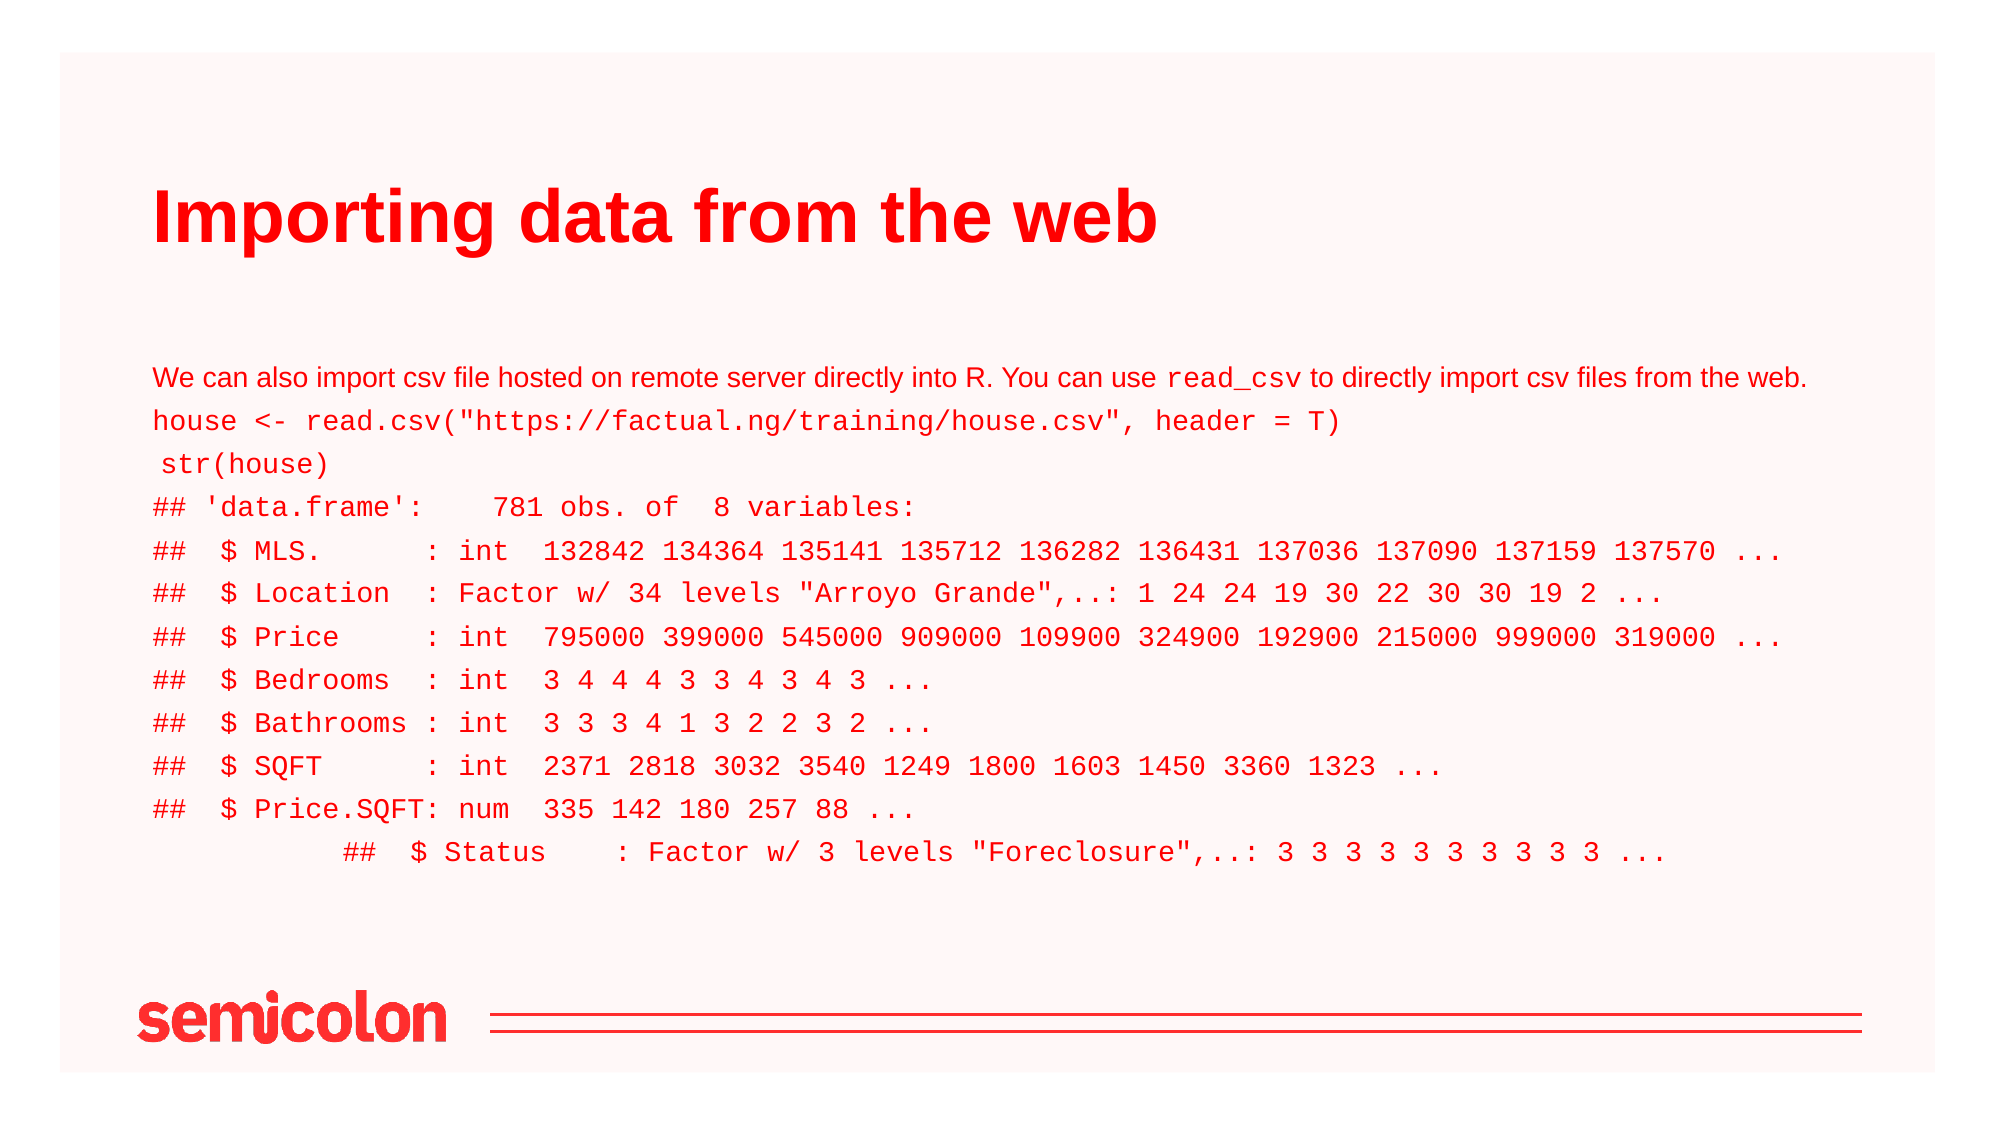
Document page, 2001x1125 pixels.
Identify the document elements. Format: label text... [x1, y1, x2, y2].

picture [137, 990, 446, 1044]
list We can also import csv file hosted on remote server directly into R. You can use read_csv to directly import csv files from the web. house <- read.csv("https://factual.ng/training/house.csv", header = T) str(house) ## 'data.frame': 781 obs. of 8 variables: ## $ MLS. : int 132842 134364 135141 135712 136282 136431 137036 137090 137159 137570 ... ## $ Location : Factor w/ 34 levels "Arroyo Grande",..: 1 24 24 19 30 22 30 30 19 2 ... ## $ Price : int 795000 399000 545000 909000 109900 324900 192900 215000 999000 319000 ... ## $ Bedrooms : int 3 4 4 4 3 3 4 3 4 3 ... ## $ Bathrooms : int 3 3 3 4 1 3 2 2 3 2 ... ## $ SQFT : int 2371 2818 3032 3540 1249 1800 1603 1450 3360 1323 ... ## $ Price.SQFT: num 335 142 180 257 88 ... ## $ Status : Factor w/ 3 levels "Foreclosure",..: 3 3 3 3 3 3 3 3 3 3 ... [137, 351, 1863, 969]
title Importing data from the web [137, 129, 1863, 309]
